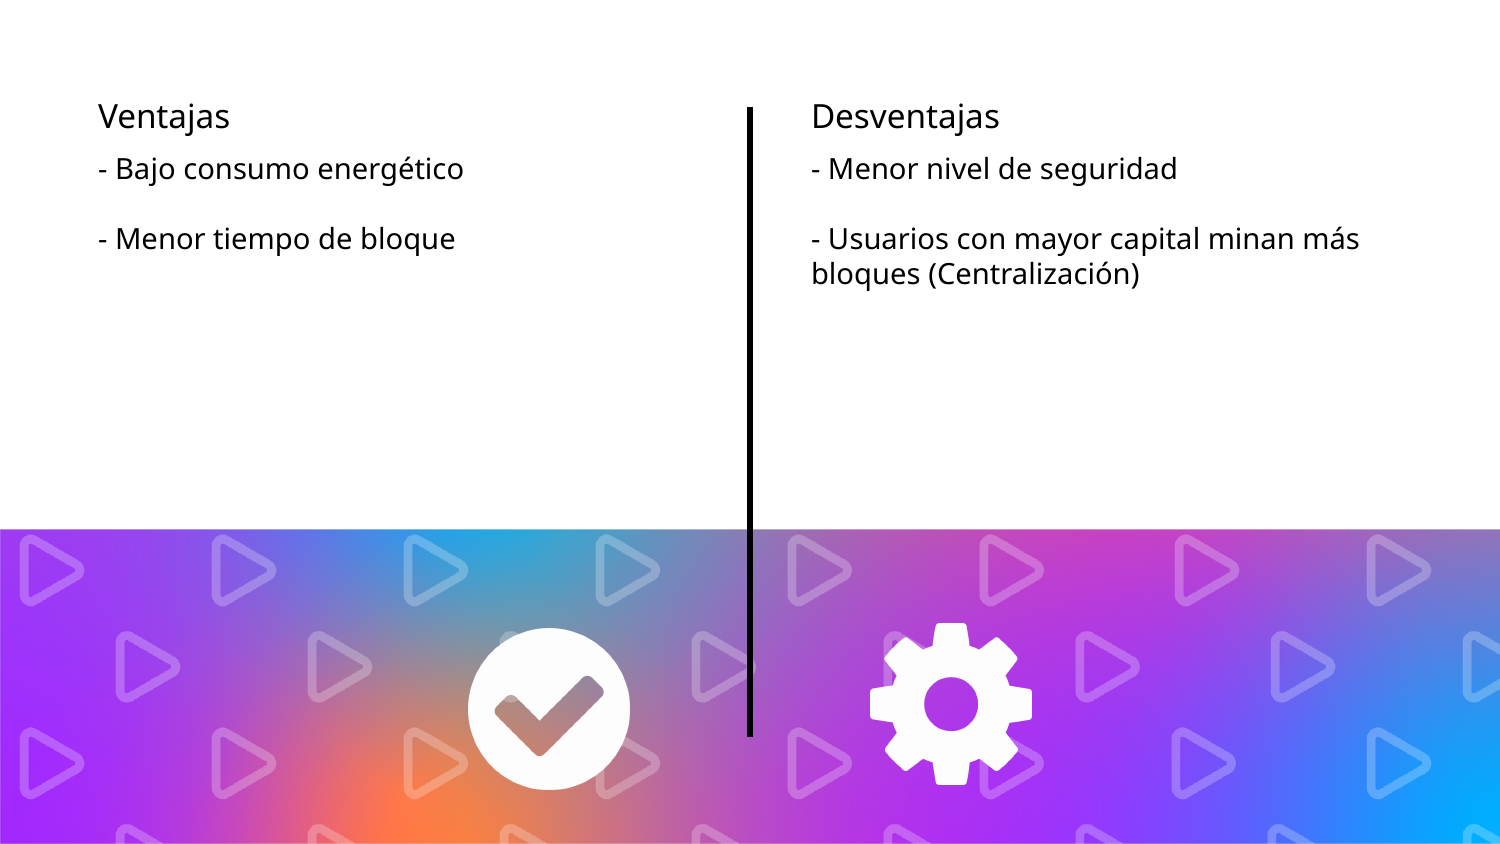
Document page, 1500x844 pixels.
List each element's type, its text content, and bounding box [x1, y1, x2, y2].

text_box Desventajas [796, 80, 1372, 150]
text_box - Bajo consumo energético - Menor tiempo de bloque [83, 135, 704, 297]
text_box [0, 0, 1500, 530]
text_box Ventajas [83, 80, 659, 150]
text_box - Menor nivel de seguridad - Usuarios con mayor capital minan más bloques (Centralización) [796, 135, 1417, 385]
picture [1464, 825, 1500, 844]
picture [0, 530, 1500, 844]
